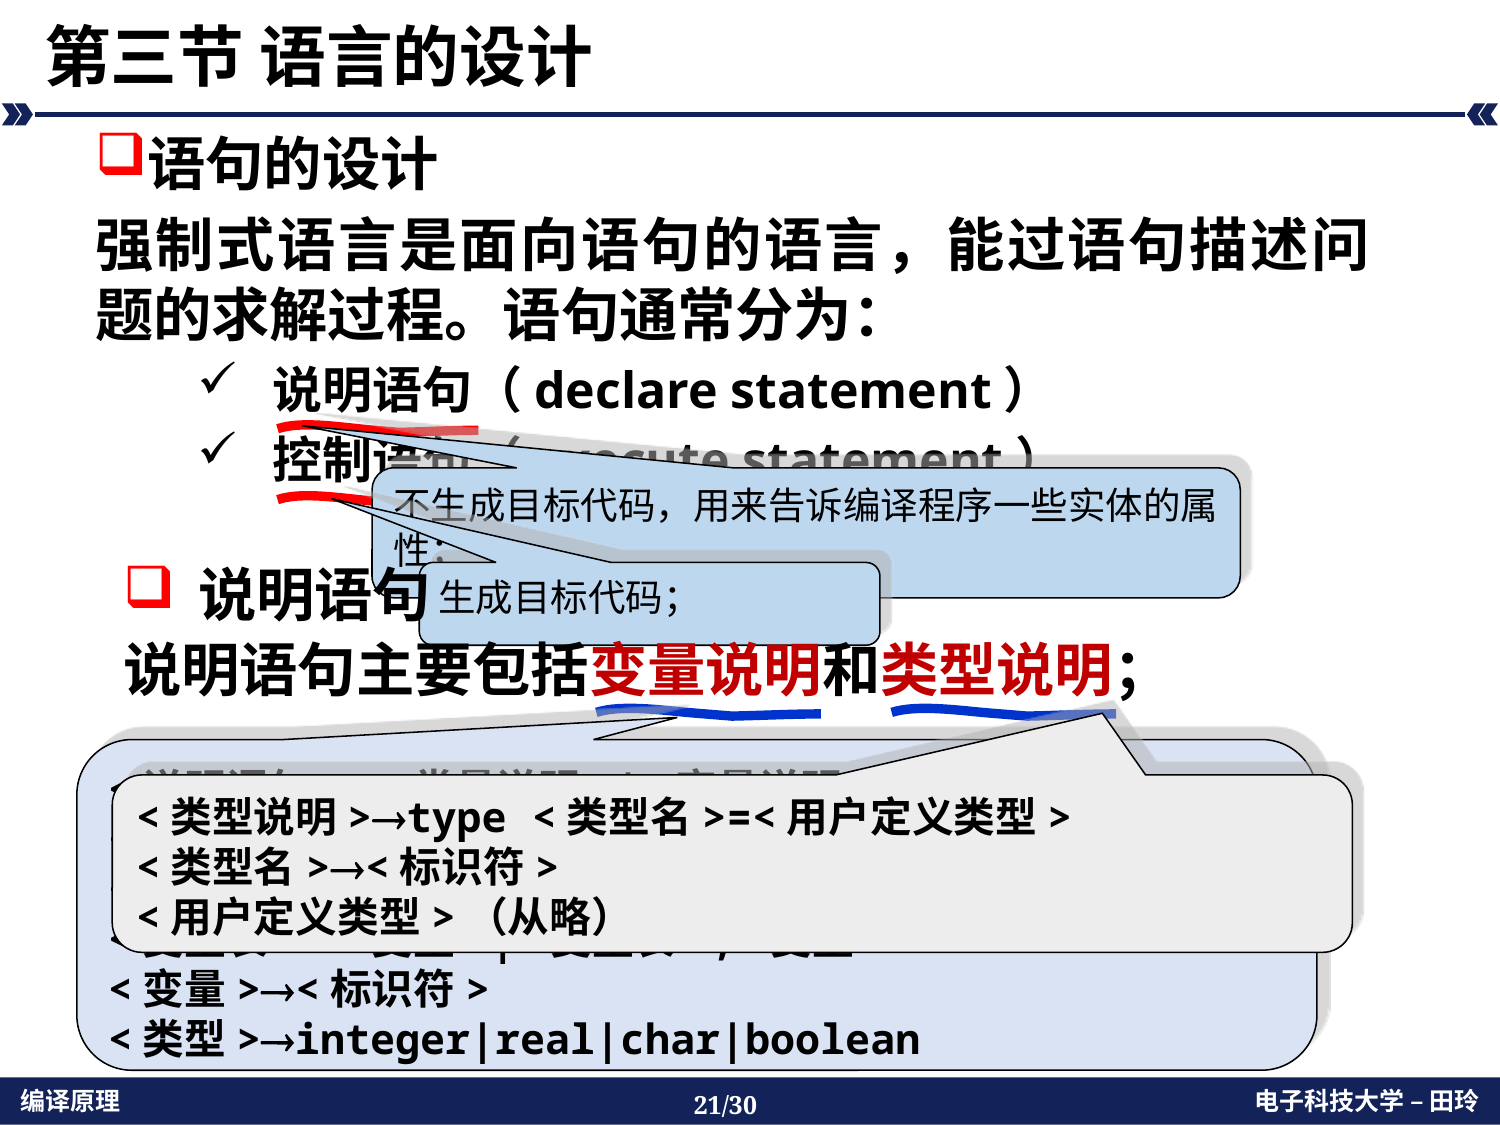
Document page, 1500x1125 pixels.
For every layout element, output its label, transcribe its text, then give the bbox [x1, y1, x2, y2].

text_box [277, 495, 372, 501]
text_box [277, 424, 402, 433]
text_box <类型说明>type <类型名>=<用户定义类型> <类型名><标识符> <用户定义类型>（从略） [112, 713, 1353, 953]
text_box 生成目标代码； [331, 498, 557, 550]
title 第三节 语言的设计 [29, 8, 1471, 104]
text_box [666, 711, 821, 717]
text_box 语句的设计 强制式语言是面向语句的语言，能过语句描述问题的求解过程。语句通常分为： 说明语句（declare statement） 控制语句（execute statement） [59, 99, 1405, 517]
text_box <说明语句><常量说明>|<变量说明>|<类型说明> <常量说明>const <标识符>=<常量> <变量说明>var <变量表>:<类型> <变量表><变量>|<变量表>,<变量> <变量><标识符> <类型>integer|real|char|boolean [76, 717, 1317, 1071]
text_box 说明语句 说明语句主要包括变量说明和类型说明； [100, 550, 1270, 720]
text_box 不生成目标代码，用来告诉编译程序一些实体的属性； [302, 425, 1241, 550]
text_box [891, 708, 1048, 717]
